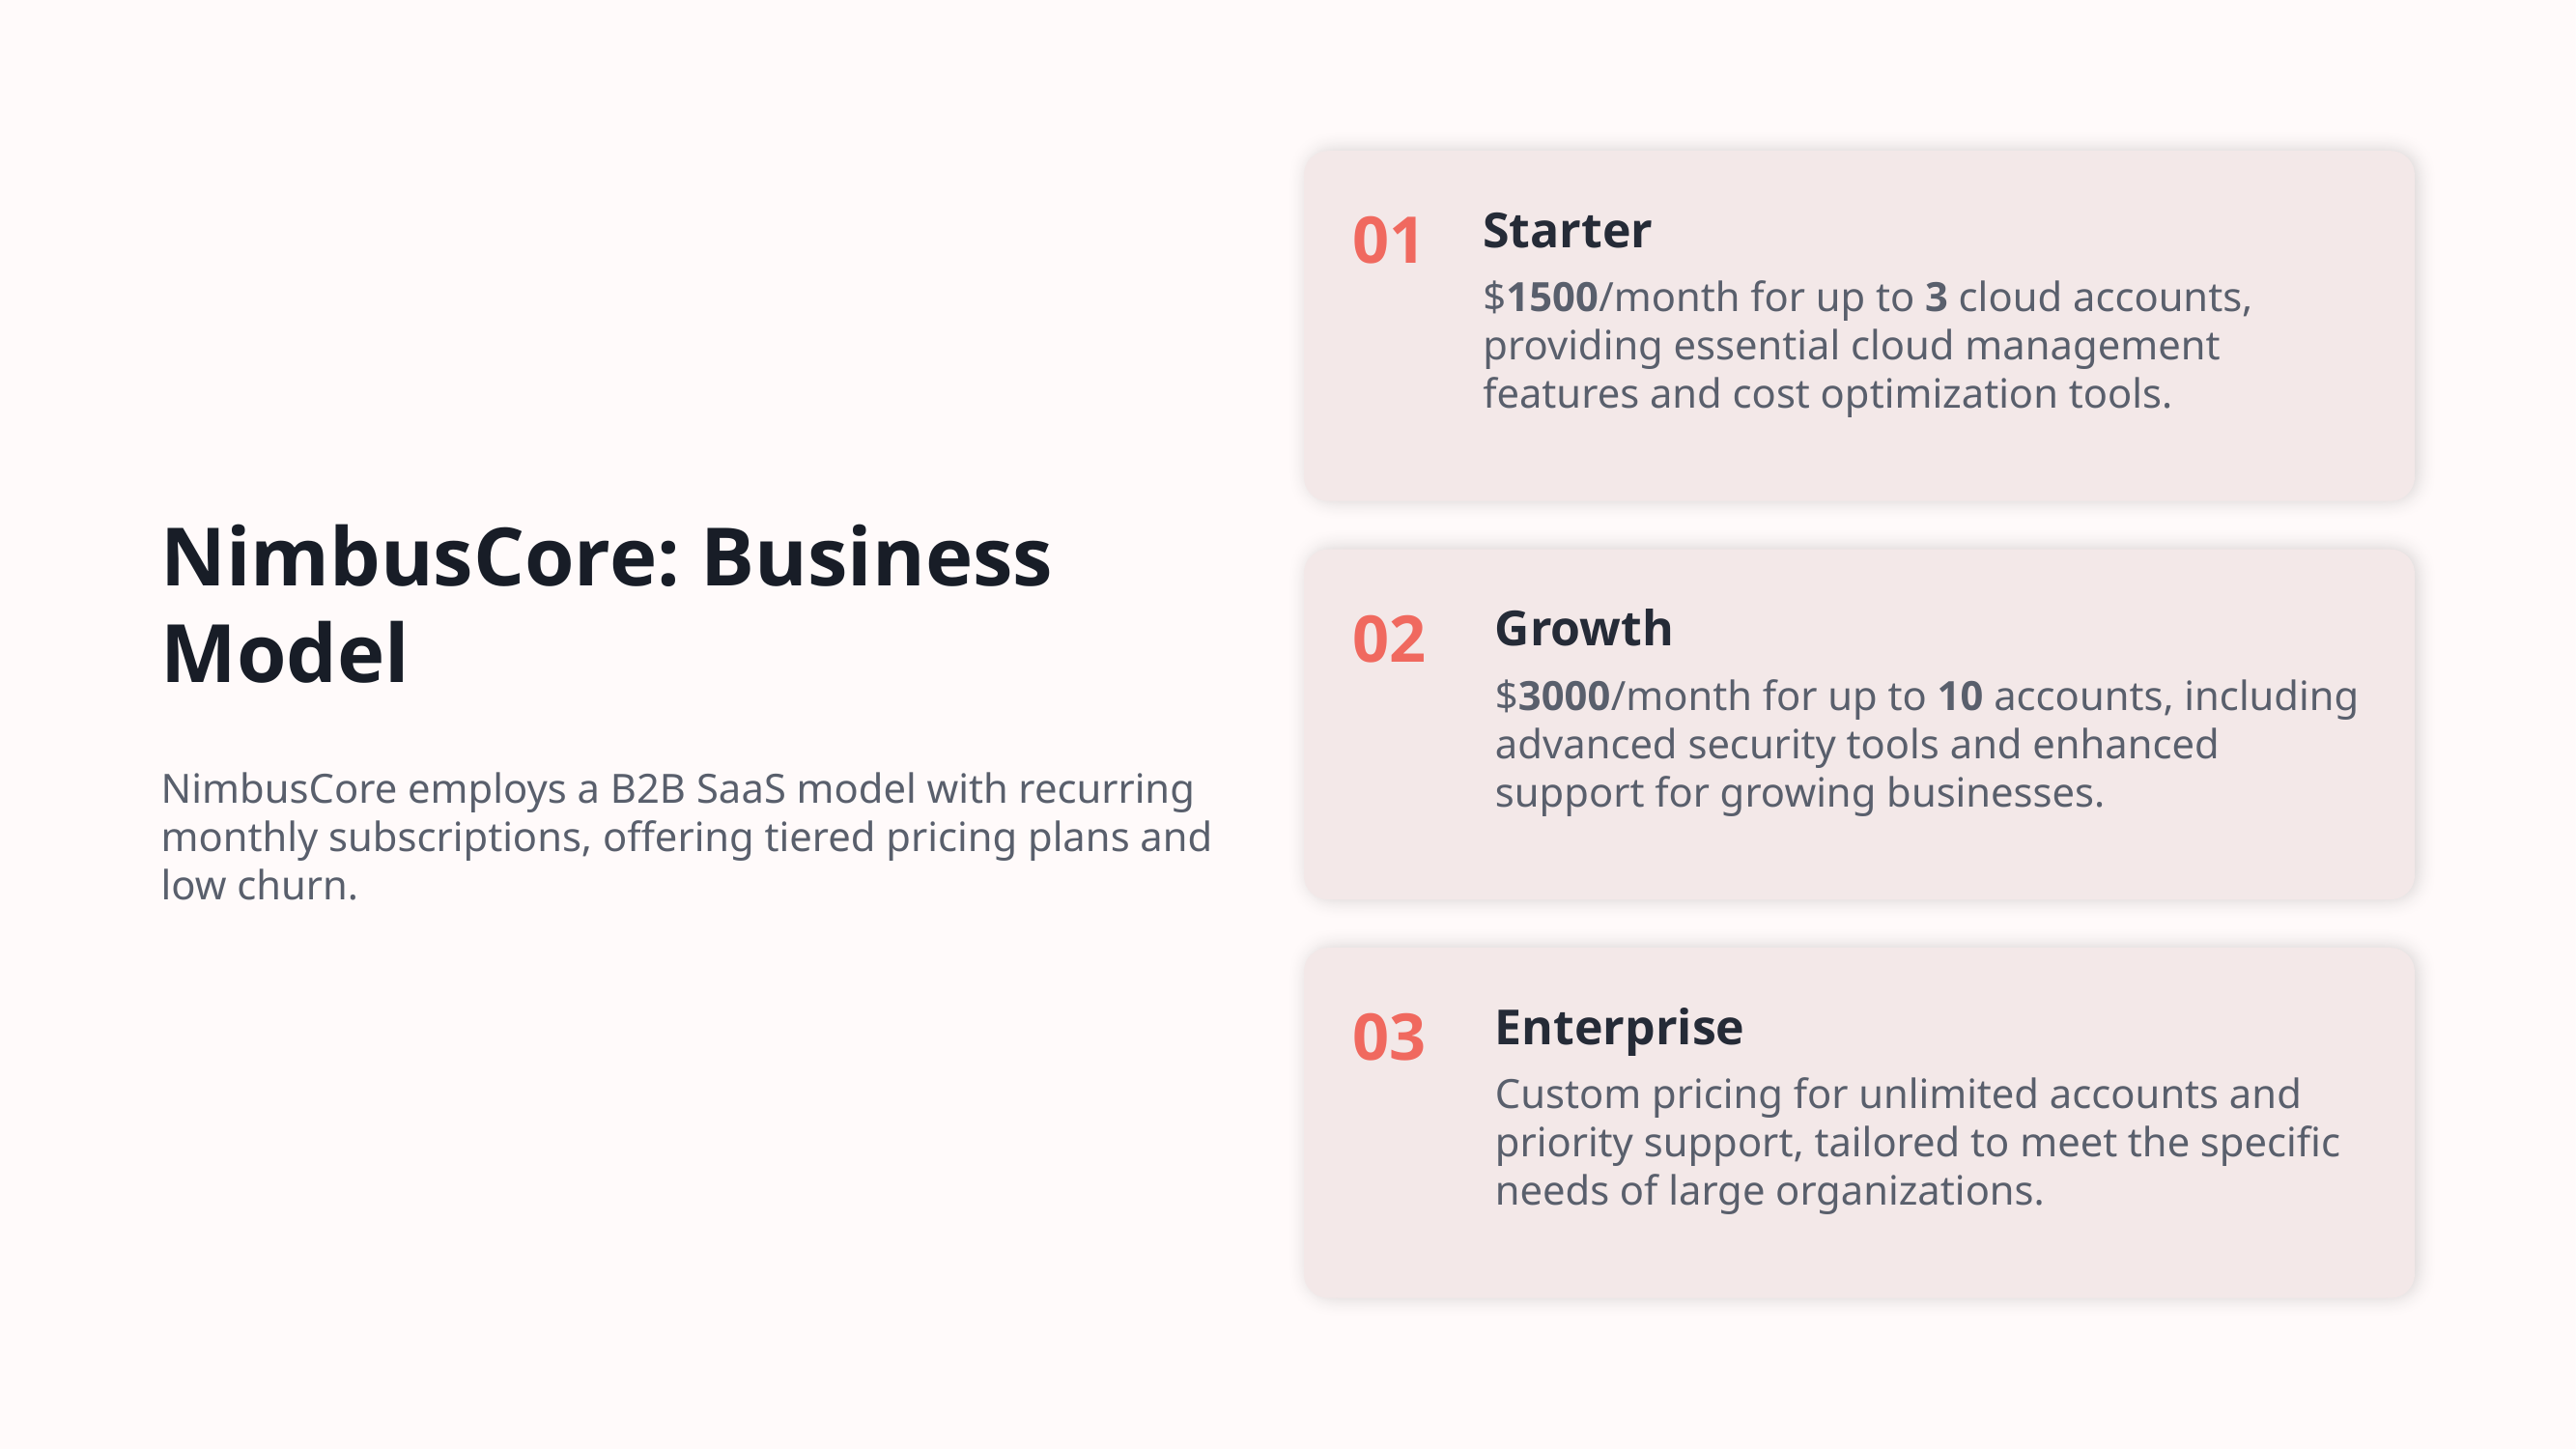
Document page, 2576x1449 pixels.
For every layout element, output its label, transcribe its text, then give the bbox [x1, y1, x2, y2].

text_box NimbusCore employs a B2B SaaS model with recurring monthly subscriptions, offering tiered pricing plans and low churn. [160, 762, 1276, 908]
text_box Starter [1483, 199, 2371, 258]
text_box [1303, 947, 2416, 1299]
text_box [1303, 150, 2416, 502]
text_box $1500/month for up to 3 cloud accounts, providing essential cloud management features and cost optimization tools. [1483, 271, 2371, 417]
text_box Enterprise [1494, 996, 2371, 1055]
text_box Custom pricing for unlimited accounts and priority support, tailored to meet the specific needs of large organizations. [1494, 1068, 2371, 1214]
text_box 02 [1352, 597, 1452, 675]
text_box 03 [1352, 996, 1452, 1074]
text_box $3000/month for up to 10 accounts, including advanced security tools and enhanced support for growing businesses. [1494, 669, 2371, 815]
text_box [1303, 548, 2416, 900]
text_box Growth [1494, 597, 2371, 656]
text_box NimbusCore: Business Model [160, 504, 1276, 698]
text_box 01 [1352, 199, 1439, 277]
